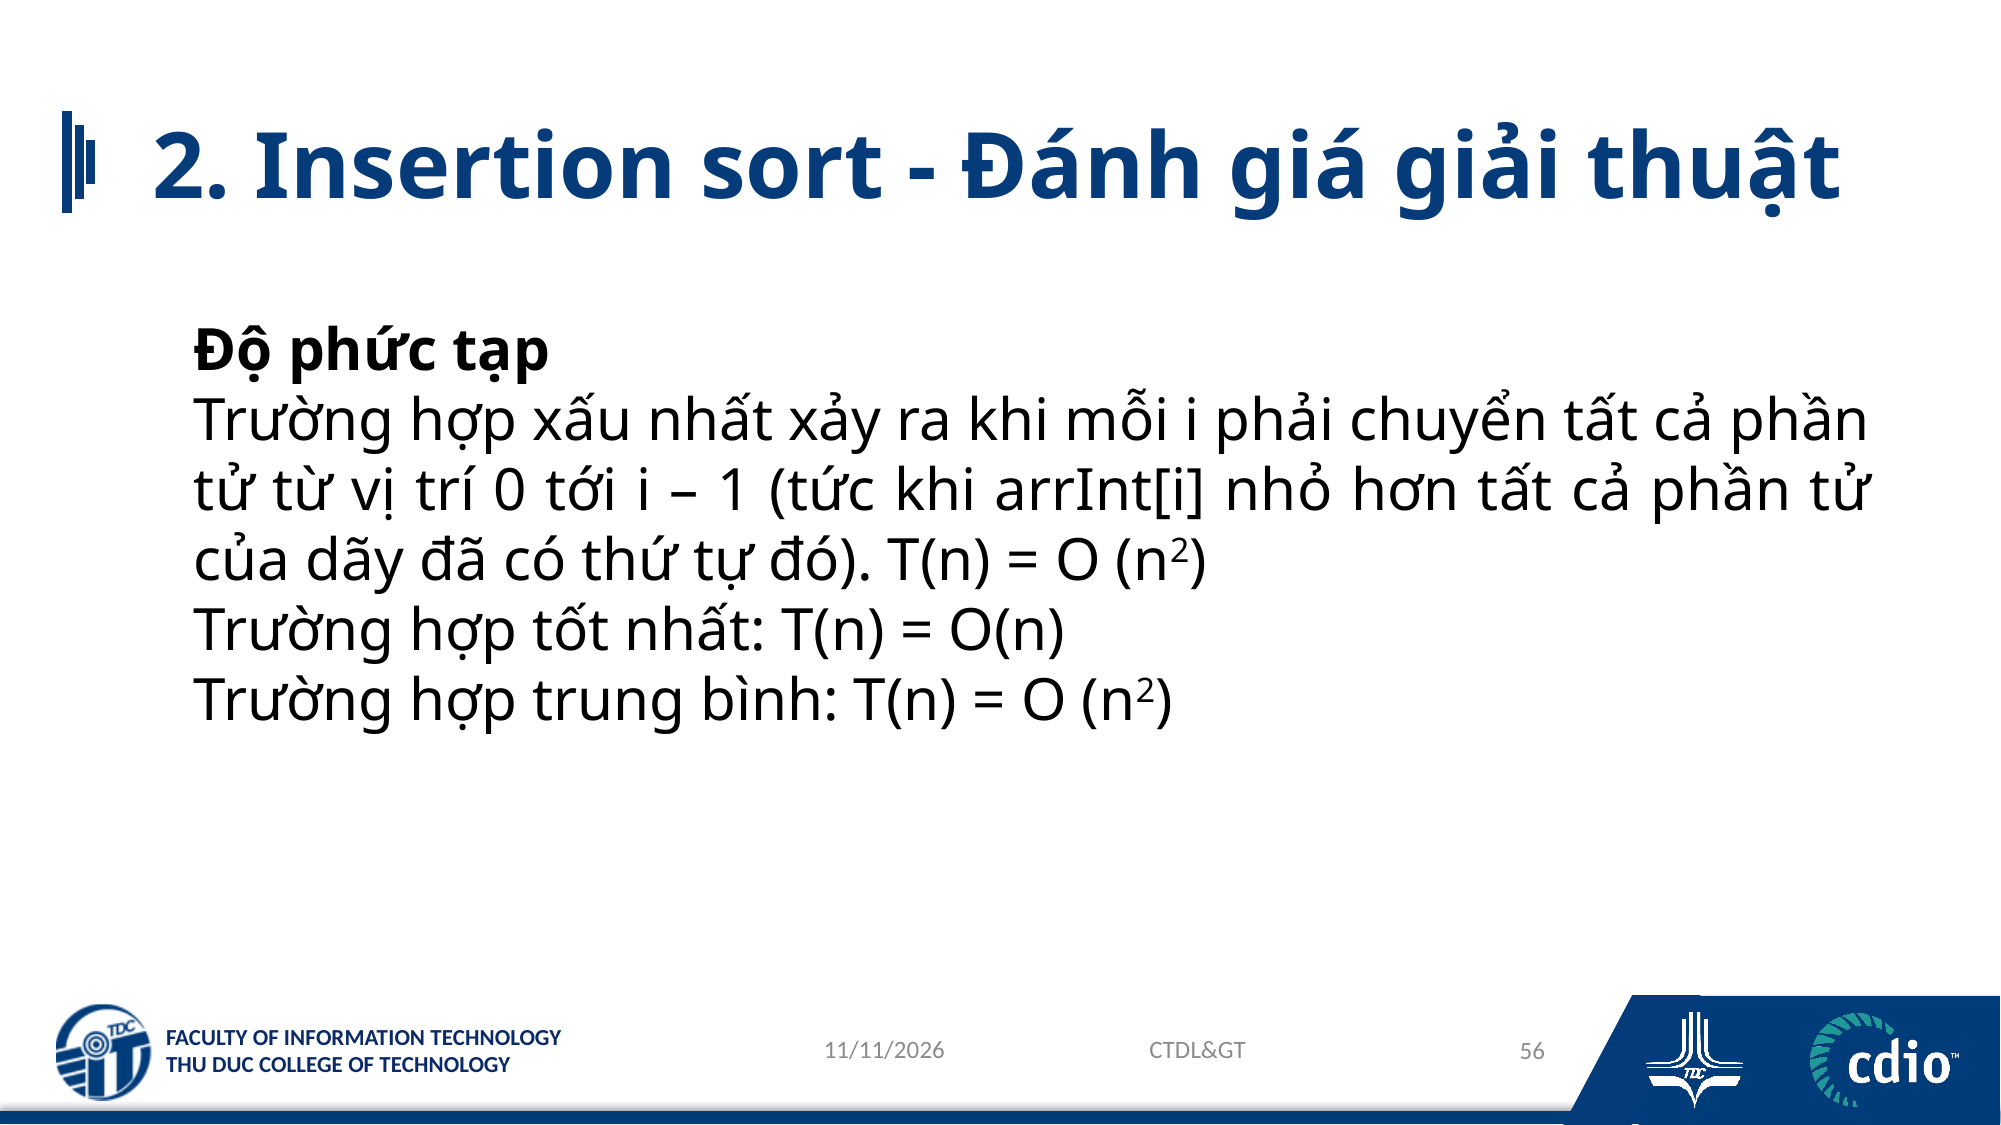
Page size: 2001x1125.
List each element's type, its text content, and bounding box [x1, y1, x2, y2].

title 2. Insertion sort - Đánh giá giải thuật [137, 59, 1863, 278]
picture [56, 1003, 454, 1101]
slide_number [808, 1019, 1010, 1079]
picture [1646, 1012, 1743, 1109]
text_box Độ phức tạp Trường hợp xấu nhất xảy ra khi mỗi i phải chuyển tất cả phần tử từ vị trí 0 tới i – 1 (tức khi arrInt[i] nhỏ hơn tất cả phần tử của dãy đã có thứ tự đó). T(n) = O (n2) Trường hợp tốt nhất: T(n) = O(n) Trường hợp trung bình: T(n) = O (n2) [179, 304, 1886, 740]
slide_number 56 [1385, 1020, 1561, 1080]
footer CTDL&GT [1043, 1019, 1352, 1079]
picture [1810, 1013, 1959, 1107]
